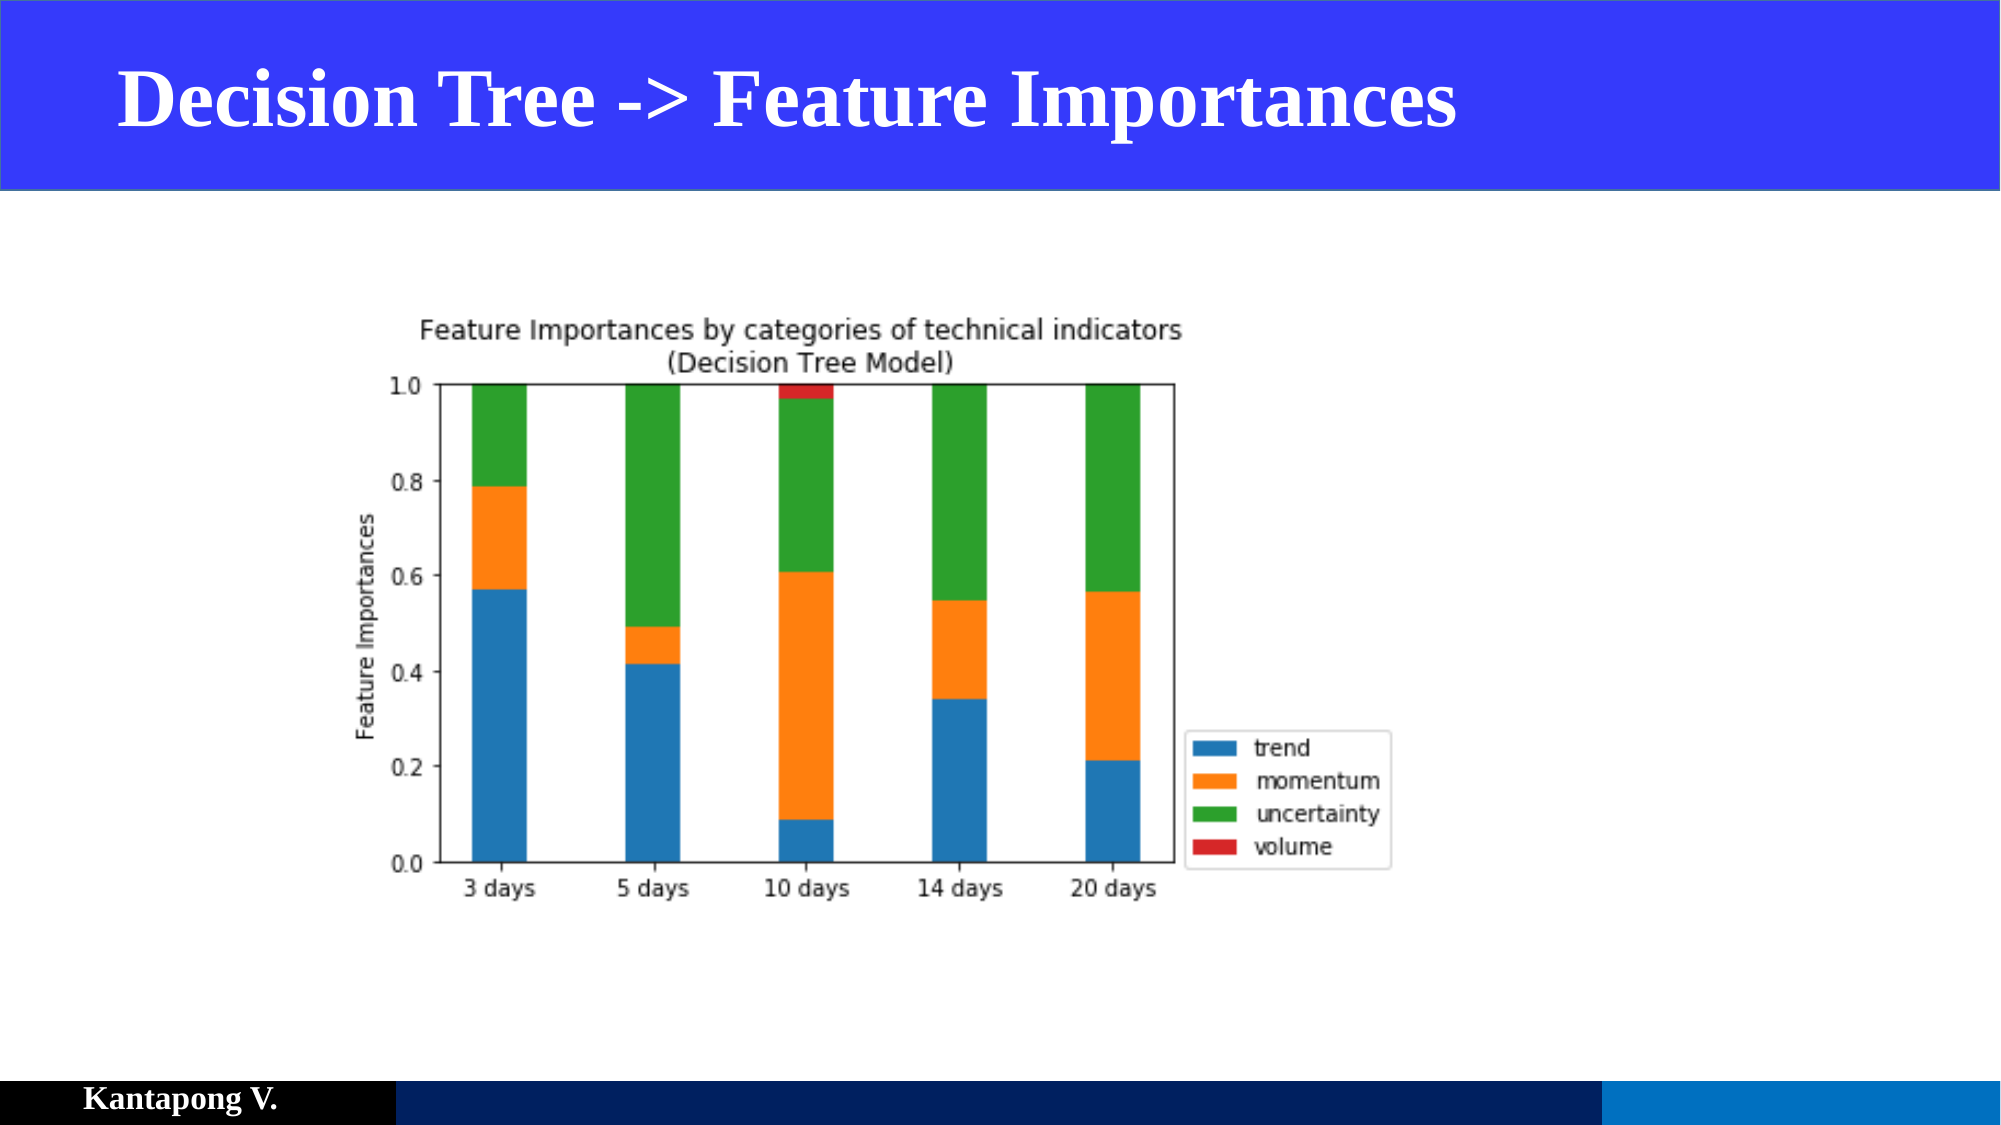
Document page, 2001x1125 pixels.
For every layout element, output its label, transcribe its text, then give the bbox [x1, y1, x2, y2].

picture [339, 305, 1406, 908]
title Decision Tree -> Feature Importances [102, 0, 1863, 208]
